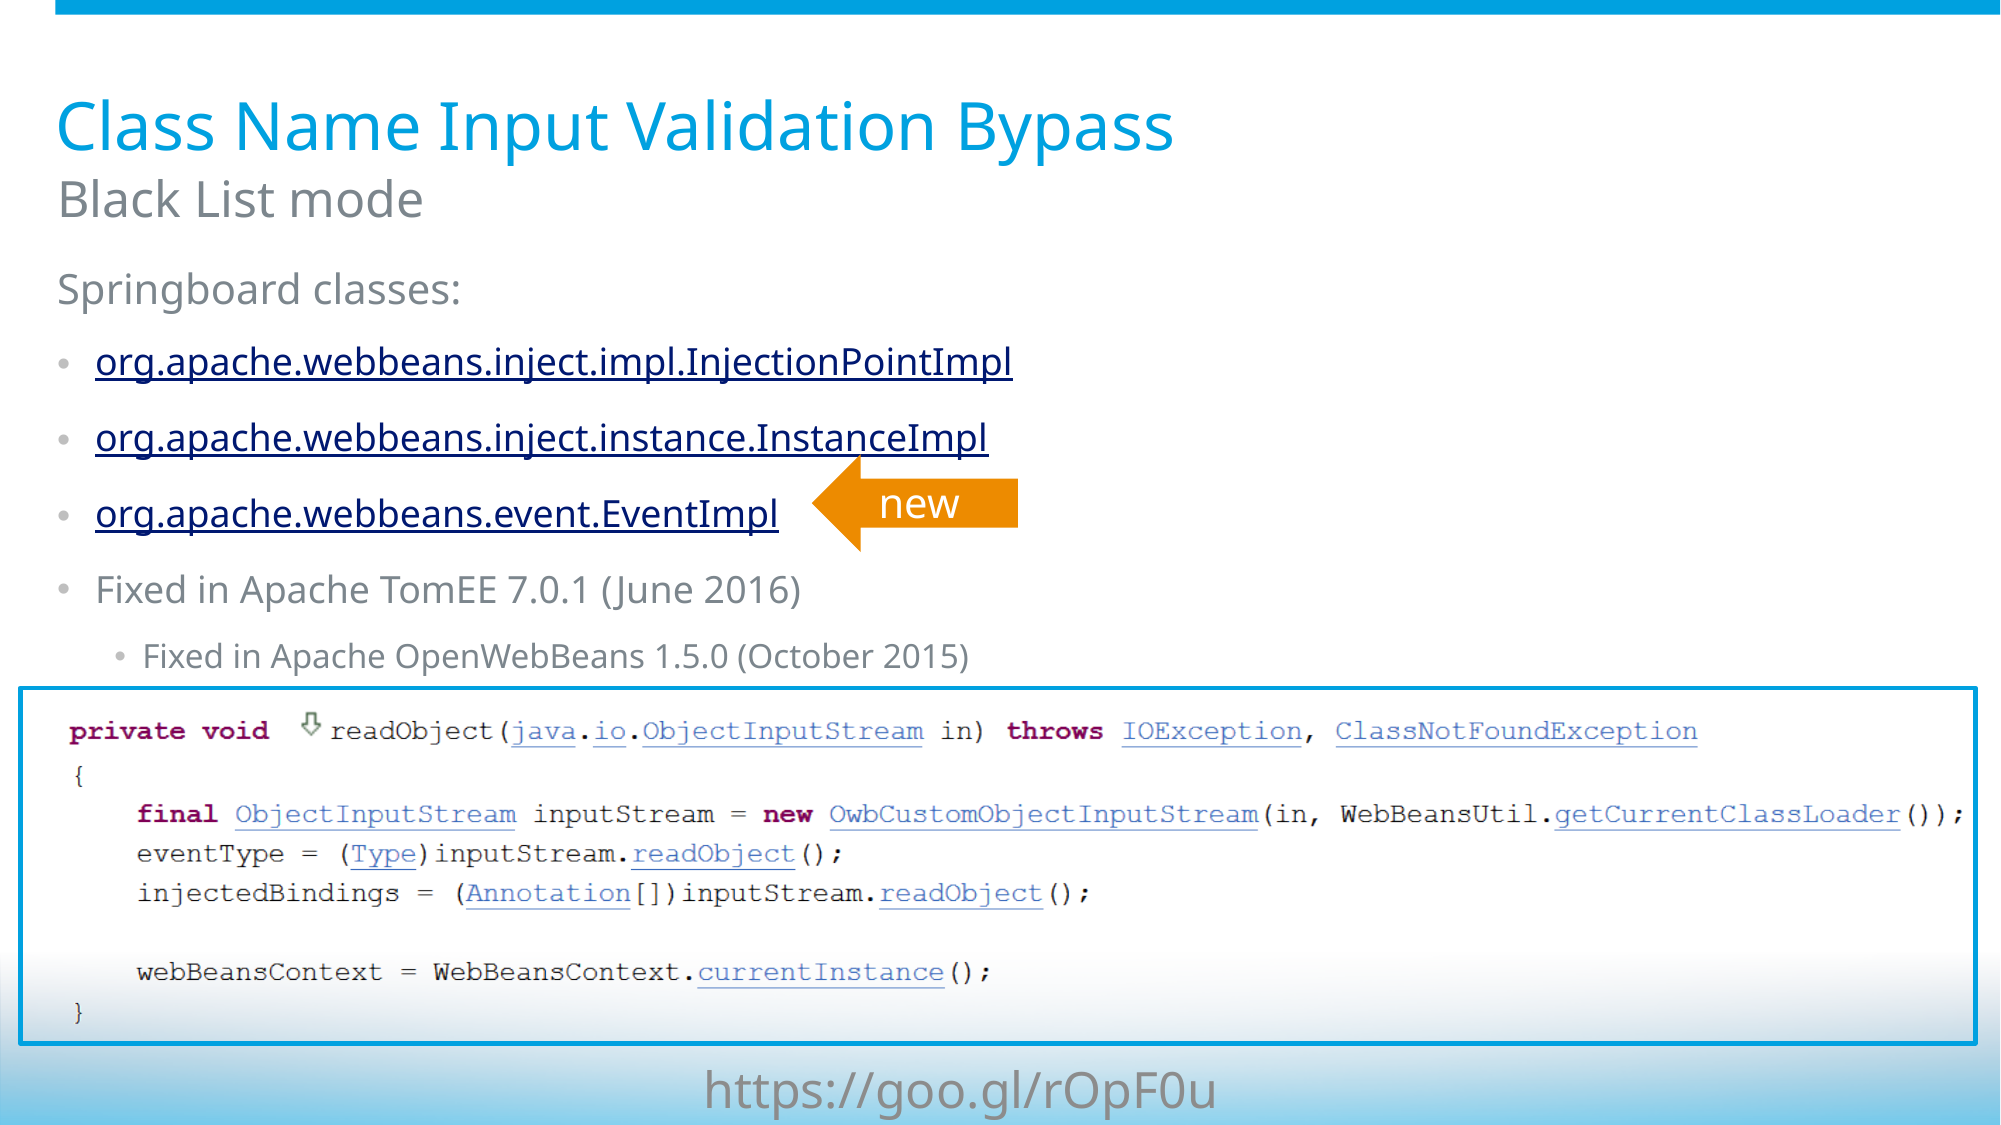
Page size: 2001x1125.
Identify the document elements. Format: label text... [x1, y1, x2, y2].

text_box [811, 453, 1018, 553]
title Class Name Input Validation Bypass [55, 14, 1945, 164]
picture [1, 188, 2001, 1125]
list Black List mode [55, 167, 1940, 229]
list Springboard classes: org.apache.webbeans.inject.impl.InjectionPointImpl org.apache.webbeans.inject.instance.InstanceImpl org.apache.webbeans.event.EventImpl Fixed in Apache TomEE 7.0.1 (June 2016) Fixed in Apache OpenWebBeans 1.5.0 (October 2015) [55, 262, 1945, 686]
